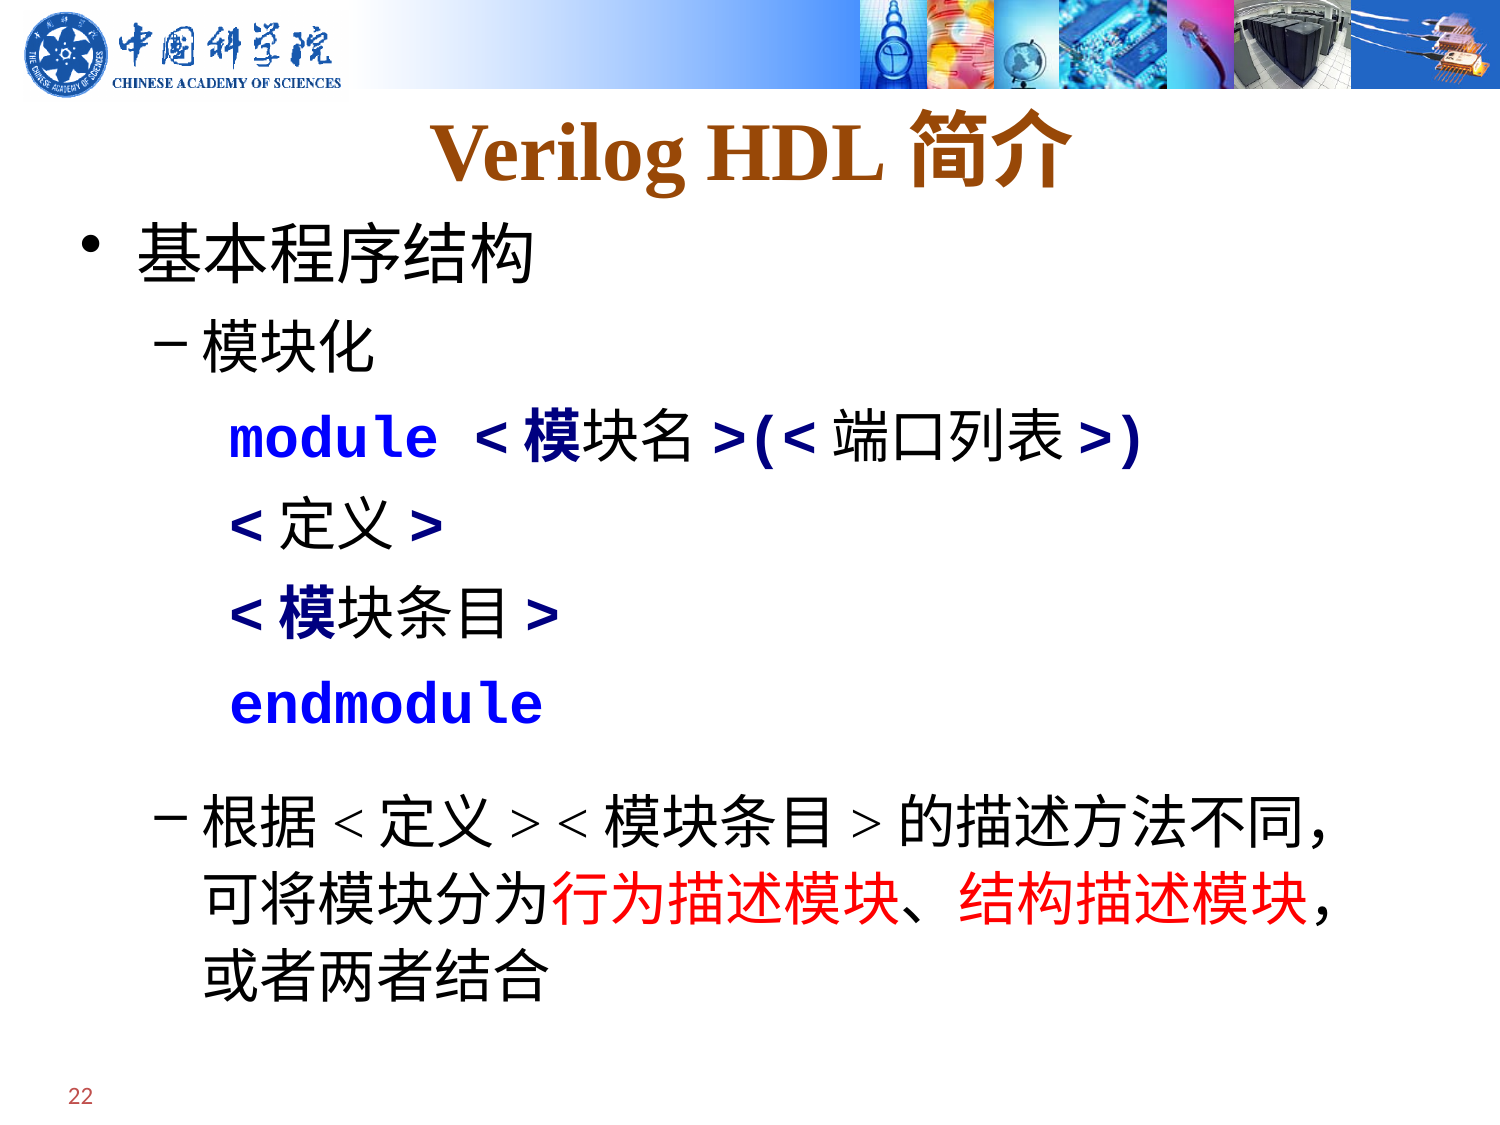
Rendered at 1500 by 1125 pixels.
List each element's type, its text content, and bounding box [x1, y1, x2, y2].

title Verilog HDL简介 [76, 90, 1427, 220]
picture [860, 0, 1500, 89]
list 基本程序结构 模块化 module <模块名>(<端口列表>) <定义> <模块条目> endmodule 根据<定义> <模块条目>的描述方法不同，可将模块分为行为描述模块、结构描述模块，或者两者结合 [64, 196, 1415, 946]
picture [23, 10, 349, 102]
